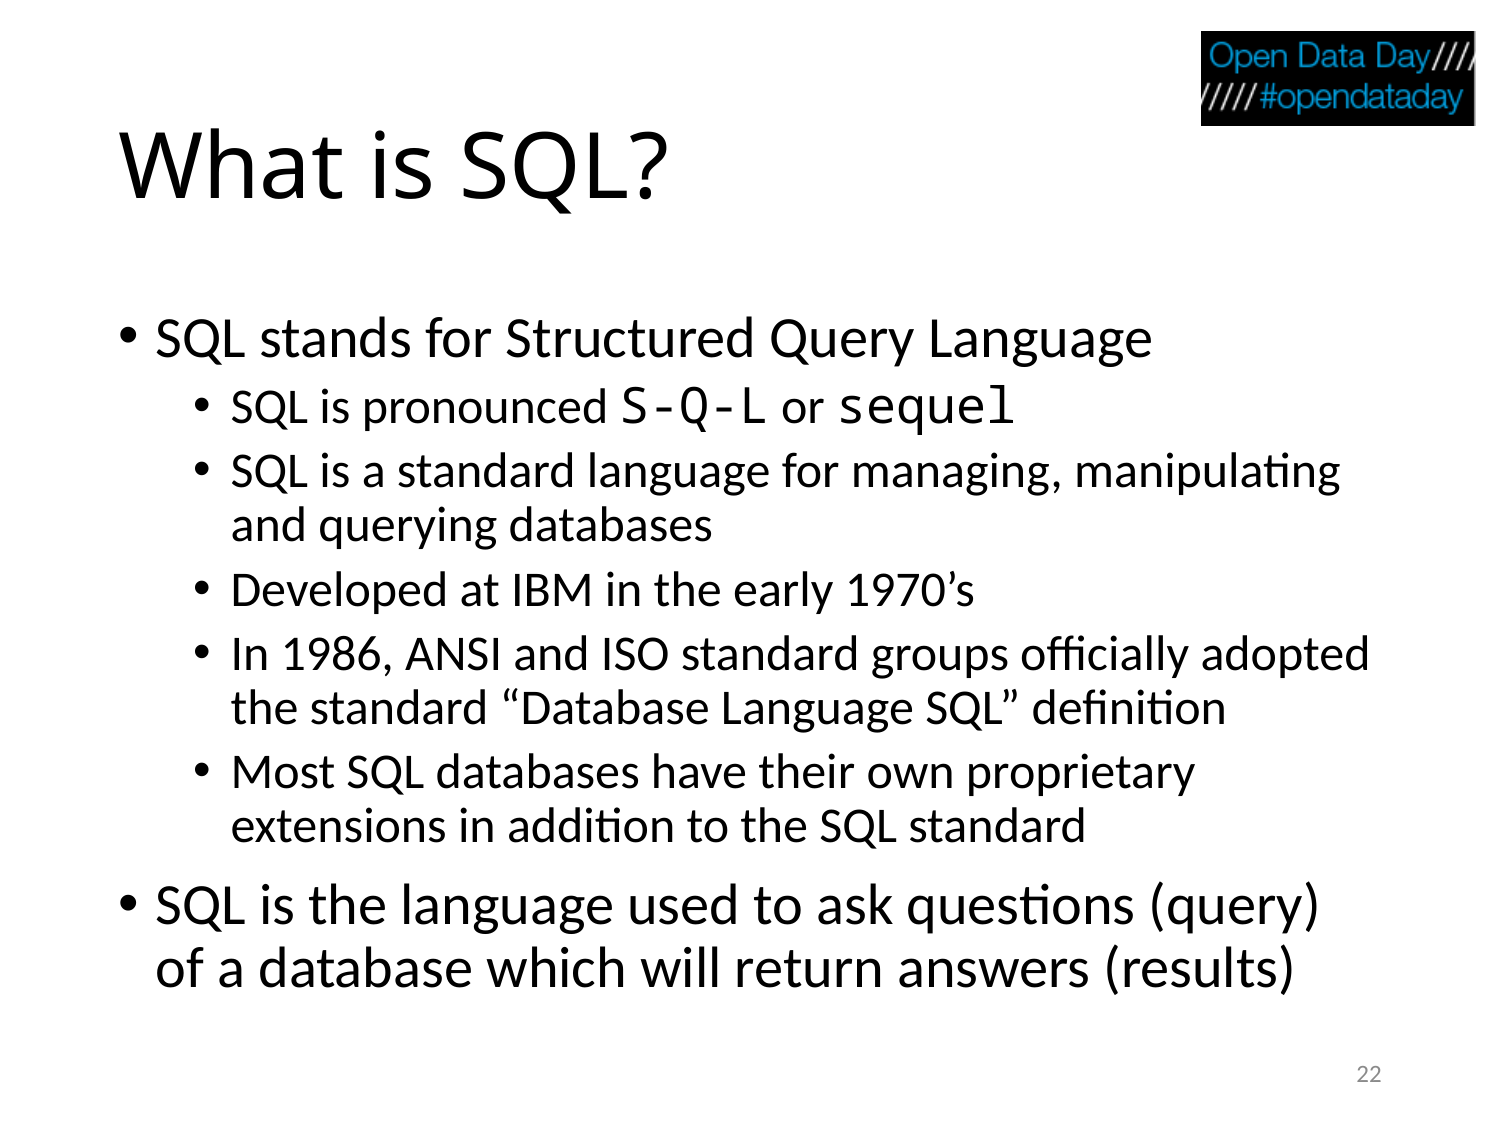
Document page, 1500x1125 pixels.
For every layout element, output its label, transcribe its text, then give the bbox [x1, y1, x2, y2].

title What is SQL? [103, 59, 1397, 278]
list SQL stands for Structured Query Language SQL is pronounced S-Q-L or sequel SQL is a standard language for managing, manipulating and querying databases Developed at IBM in the early 1970’s In 1986, ANSI and ISO standard groups officially adopted the standard “Database Language SQL” definition Most SQL databases have their own proprietary extensions in addition to the SQL standard SQL is the language used to ask questions (query) of a database which will return answers (results) [103, 299, 1397, 1014]
picture [1200, 31, 1476, 126]
slide_number 22 [1059, 1042, 1397, 1103]
